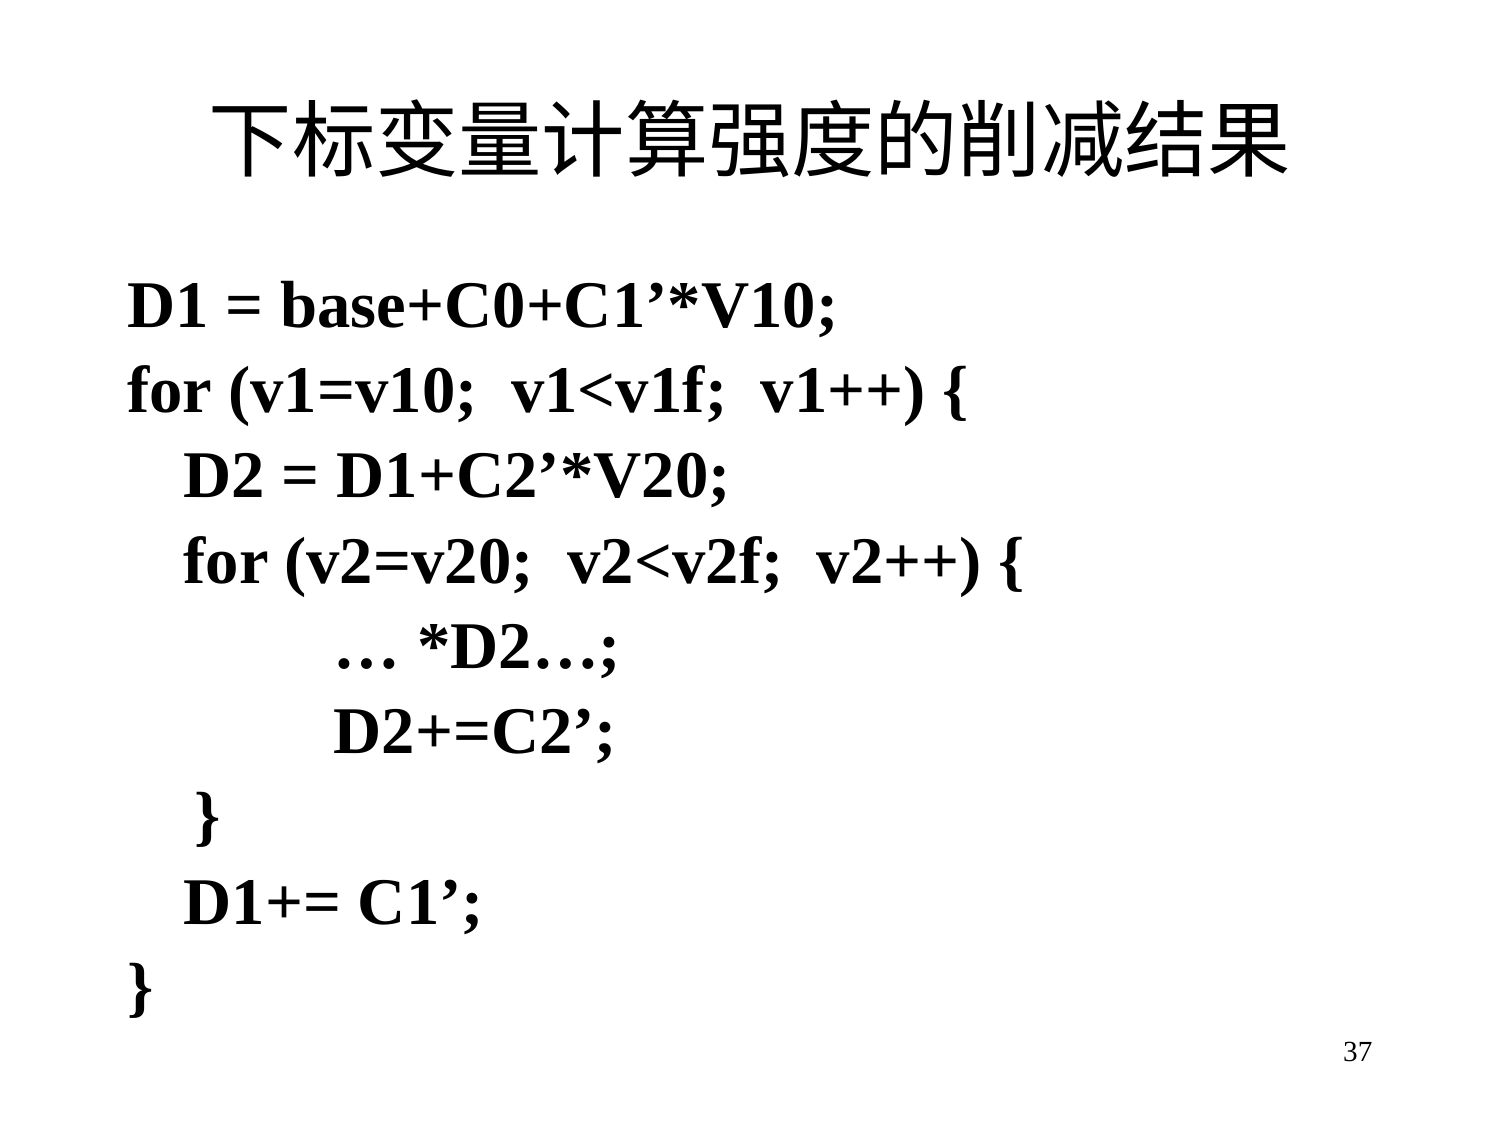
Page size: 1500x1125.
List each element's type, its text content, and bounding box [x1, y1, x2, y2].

title 下标变量计算强度的削减结果 [112, 74, 1388, 201]
slide_number 37 [1074, 1024, 1388, 1101]
list D1 = base+C0+C1’*V10; for (v1=v10; v1<v1f; v1++) { D2 = D1+C2’*V20; for (v2=v20; v2<v2f; v2++) { … *D2…; D2+=C2’; } D1+= C1’; } [112, 262, 1426, 1088]
